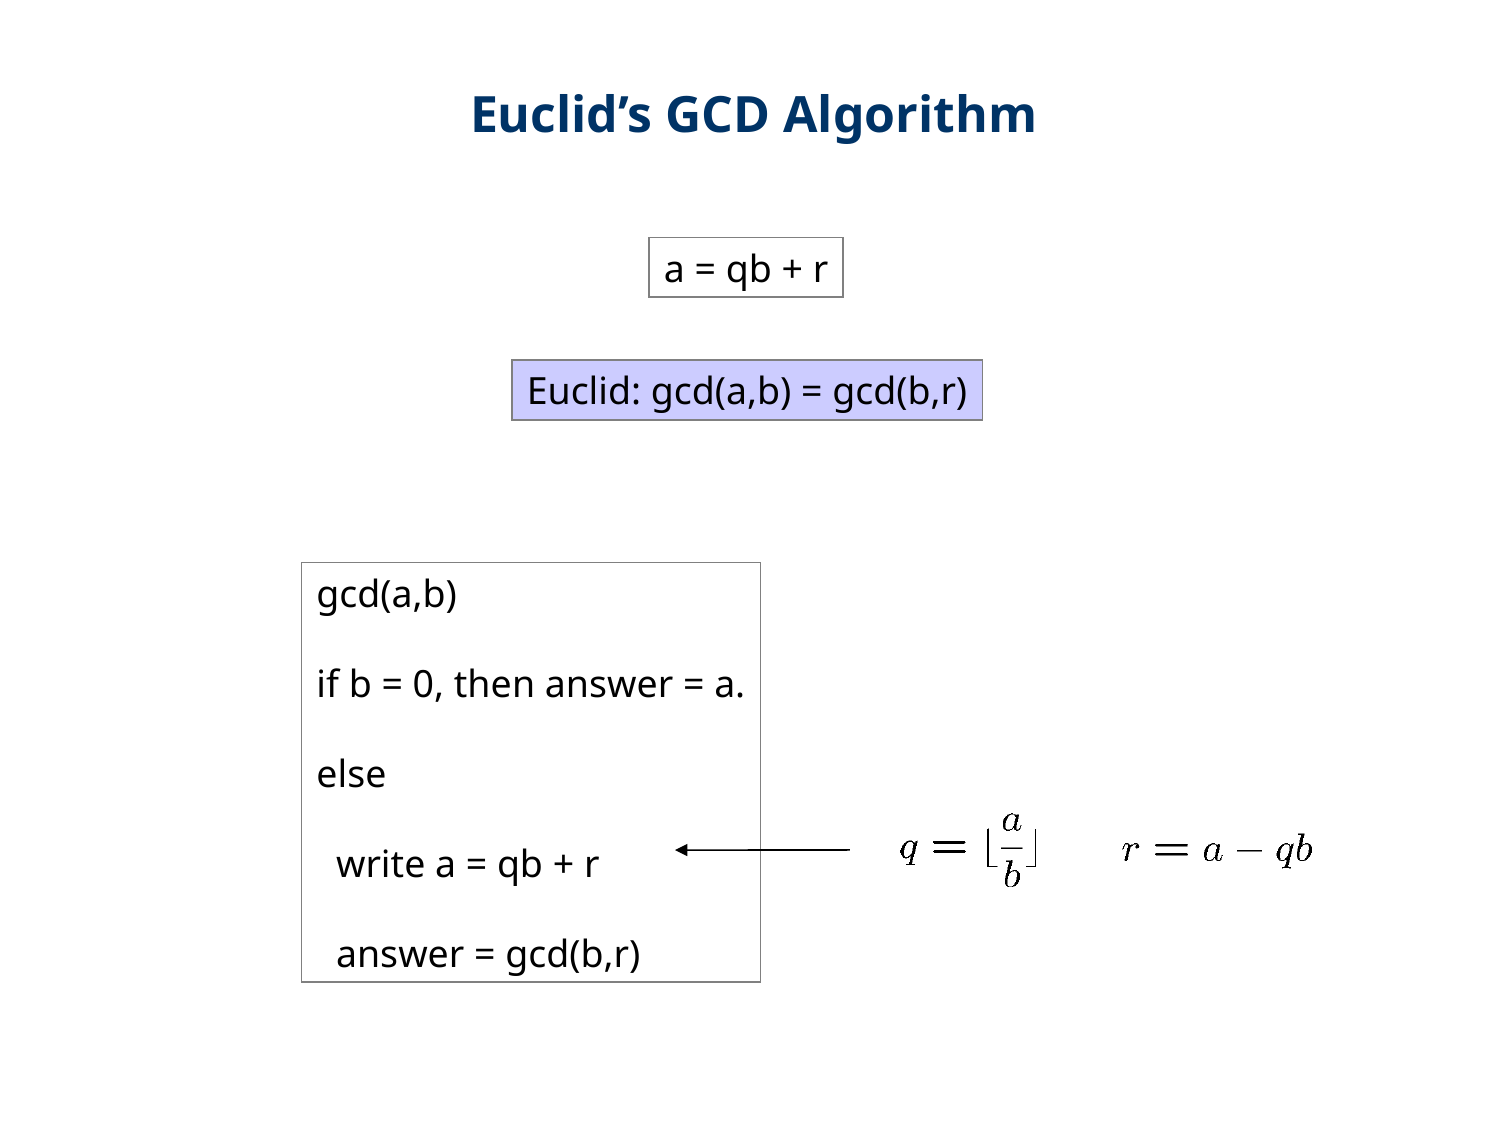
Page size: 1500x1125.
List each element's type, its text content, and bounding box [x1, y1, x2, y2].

text_box gcd(a,b) if b = 0, then answer = a. else write a = qb + r answer = gcd(b,r) [301, 562, 761, 983]
text_box Euclid: gcd(a,b) = gcd(b,r) [512, 360, 983, 420]
text_box a = qb + r [649, 237, 844, 298]
text_box [675, 843, 850, 857]
text_box Euclid’s GCD Algorithm [455, 74, 1053, 150]
picture [899, 812, 1038, 890]
picture [1119, 831, 1313, 869]
